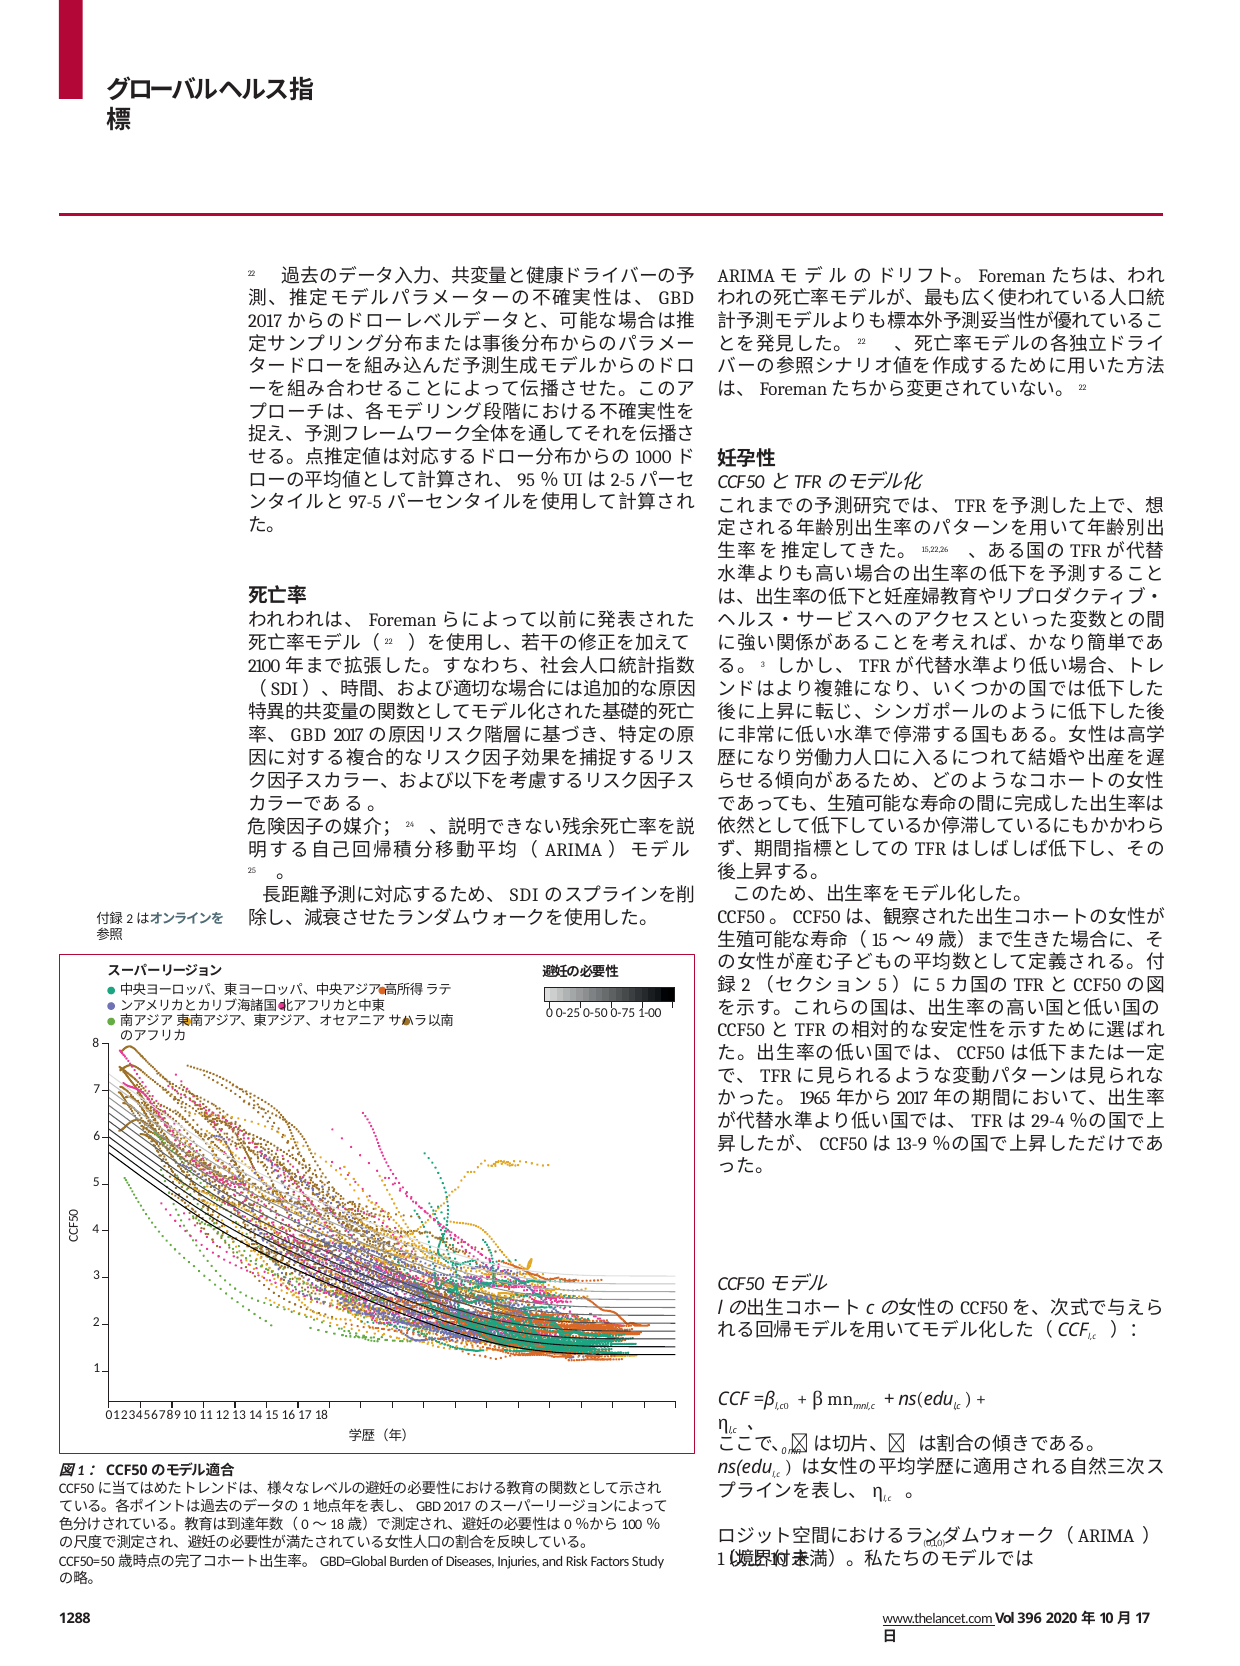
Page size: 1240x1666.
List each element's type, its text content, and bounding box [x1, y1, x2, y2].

text_box CCF =βl,c0 + β mnmnl,c + ns(edul,c ) + ηl,c 、 [711, 1384, 1000, 1435]
text_box ロジット空間におけるランダムウォーク（ARIMA ）（境界付き [715, 1521, 1166, 1544]
text_box CCF50モデル lの出生コホートcの女性のCCF50を、次式で与えられる回帰モデルを用いてモデル化した（CCFl,c ）： [711, 1268, 1170, 1341]
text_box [107, 986, 675, 1026]
text_box 1以上10未満）。私たちのモデルでは [715, 1544, 1166, 1570]
text_box [59, 953, 695, 1453]
text_box グローバルヘルス指標 [104, 71, 325, 134]
text_box www.thelancet.com Vol 396 2020年10月17日 [880, 1606, 1160, 1644]
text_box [101, 1042, 678, 1409]
text_box 1288 [56, 1606, 92, 1627]
text_box 死亡率 われわれは、Foremanらによって以前に発表された死亡率モデル（22 ）を使用し、若干の修正を加えて2100年まで拡張した。すなわち、社会人口統計指数（SDI）、時間、および適切な場合には追加的な原因特異的共変量の関数としてモデル化された基礎的死亡率、GBD 2017の原因リスク階層に基づき、特定の原因に対する複合的なリスク因子効果を捕捉するリスク因子スカラー、および以下を考慮するリスク因子スカラーである。 危険因子の媒介；24 、説明できない残余死亡率を説明する自己回帰積分移動平均（ARIMA）モデル25 。 長距離予測に対応するため、SDIのスプラインを削除し、減衰させたランダムウォークを使用した。 [241, 581, 701, 929]
text_box ここで、 は切片、 は割合の傾きである。 [715, 1430, 1166, 1452]
text_box ns(edul,c ) は女性の平均学歴に適用される自然三次スプラインを表し、ηl,c 。 [711, 1452, 1170, 1503]
text_box 図1：CCF50のモデル適合 CCF50に当てはめたトレンドは、様々なレベルの避妊の必要性における教育の関数として示されている。各ポイントは過去のデータの1地点年を表し、GBD 2017のスーパーリージョンによって色分けされている。教育は到達年数（0～18歳）で測定され、避妊の必要性は0％から100％の尺度で測定され、避妊の必要性が満たされている女性人口の割合を反映している。 CCF50=50歳時点の完了コホート出生率。GBD=Global Burden of Diseases, Injuries, and Risk Factors Studyの略。 [56, 1458, 695, 1587]
text_box 付録2はオンラインを参照 [94, 908, 233, 943]
text_box 妊孕性 CCF50とTFRのモデル化 これまでの予測研究では、TFRを予測した上で、想定される年齢別出生率のパターンを用いて年齢別出生率を推定してきた。15,22,26 、ある国のTFRが代替水準よりも高い場合の出生率の低下を予測することは、出生率の低下と妊産婦教育やリプロダクティブ・ヘルス・サービスへのアクセスといった変数との間に強い関係があることを考えれば、かなり簡単である。3 しかし、TFRが代替水準より低い場合、トレンドはより複雑になり、いくつかの国では低下した後に上昇に転じ、シンガポールのように低下した後に非常に低い水準で停滞する国もある。女性は高学歴になり労働力人口に入るにつれて結婚や出産を遅らせる傾向があるため、どのようなコホートの女性であっても、生殖可能な寿命の間に完成した出生率は依然として低下しているか停滞しているにもかかわらず、期間指標としてのTFRはしばしば低下し、その後上昇する。 このため、出生率をモデル化した。 CCF50。CCF50は、観察された出生コホートの女性が生殖可能な寿命（15～49歳）まで生きた場合に、その女性が産む子どもの平均数として定義される。付録2（セクション5）に5カ国のTFRとCCF50の図を示す。これらの国は、出生率の高い国と低い国のCCF50とTFRの相対的な安定性を示すために選ばれた。出生率の低い国では、CCF50は低下または一定で、TFRに見られるような変動パターンは見られなかった。1965年から2017年の期間において、出生率が代替水準より低い国では、TFRは29-4％の国で上昇したが、CCF50は13-9％の国で上昇しただけであった。 [711, 443, 1170, 1177]
text_box ARIMAモデルのドリフト。Foremanたちは、われわれの死亡率モデルが、最も広く使われている人口統計予測モデルよりも標本外予測妥当性が優れていることを発見した。22 、死亡率モデルの各独立ドライバーの参照シナリオ値を作成するために用いた方法は、Foremanたちから変更されていない。22 [711, 261, 1170, 400]
text_box [58, 0, 83, 99]
text_box 22 過去のデータ入力、共変量と健康ドライバーの予測、推定モデルパラメーターの不確実性は、GBD 2017からのドローレベルデータと、可能な場合は推定サンプリング分布または事後分布からのパラメータードローを組み込んだ予測生成モデルからのドローを組み合わせることによって伝播させた。このアプローチは、各モデリング段階における不確実性を捉え、予測フレームワーク全体を通してそれを伝播させる。点推定値は対応するドロー分布からの1000ドローの平均値として計算され、95％UIは2-5パーセンタイルと97-5パーセンタイルを使用して計算された。 [241, 261, 701, 536]
